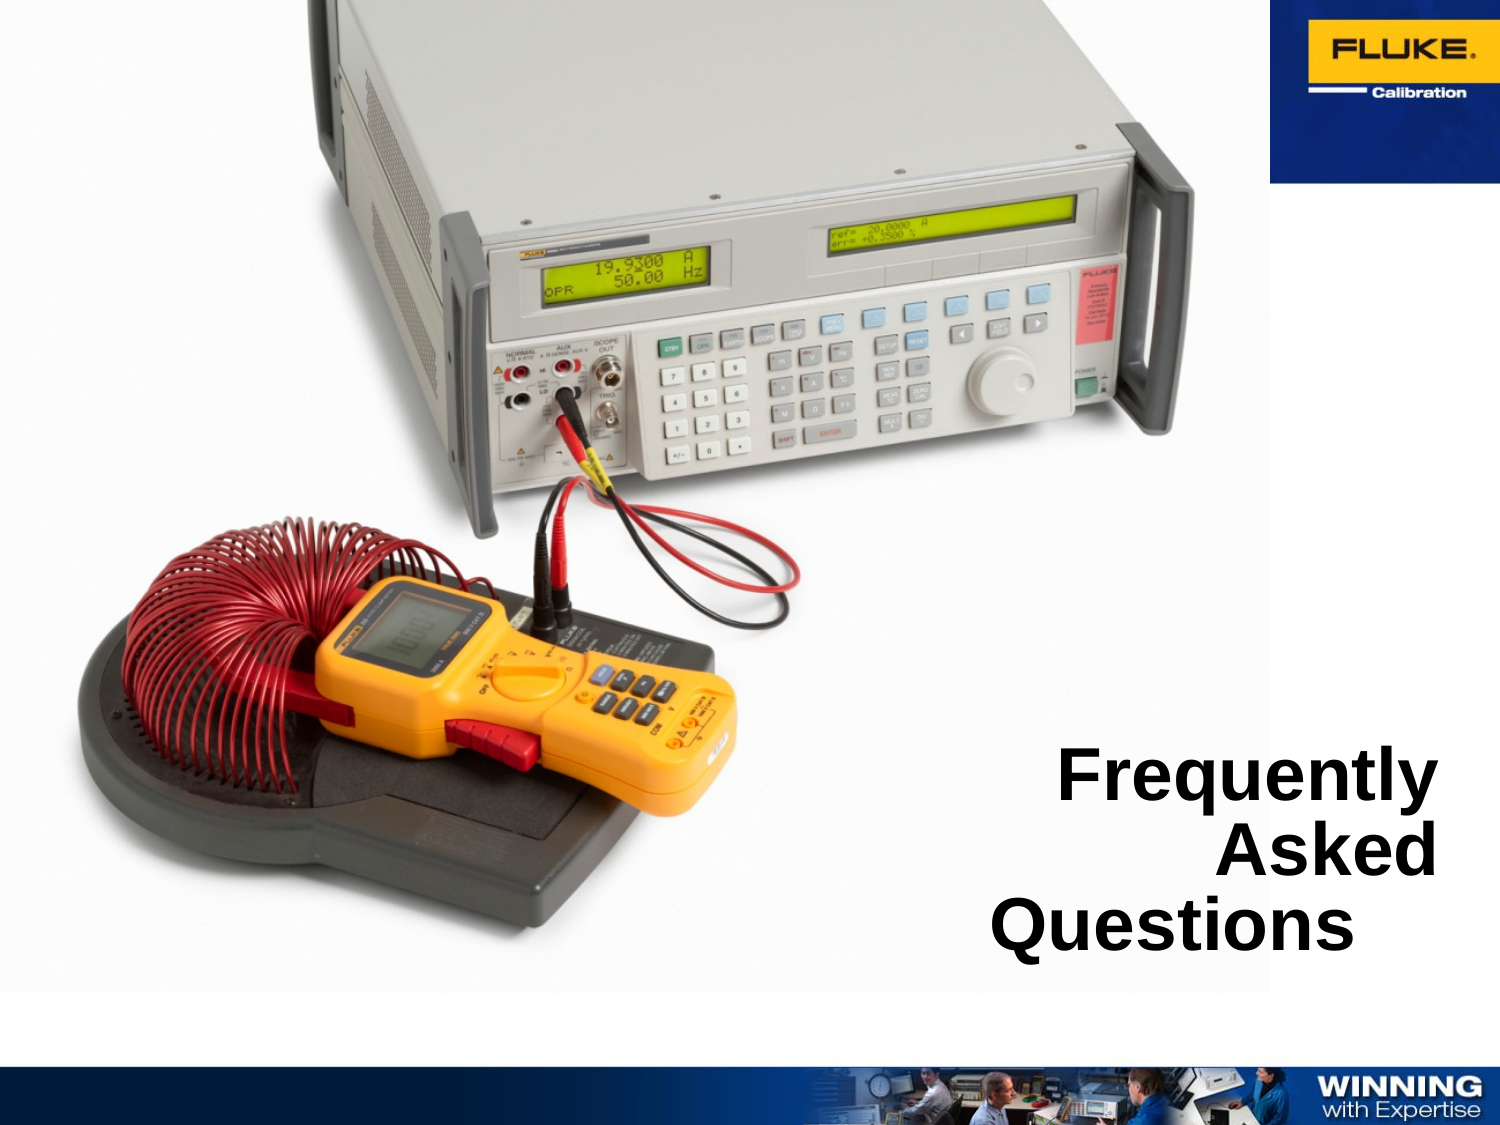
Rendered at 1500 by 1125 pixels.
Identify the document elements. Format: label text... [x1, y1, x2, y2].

title Frequently Asked Questions [1273, 662, 1455, 974]
picture [0, 0, 1500, 1125]
